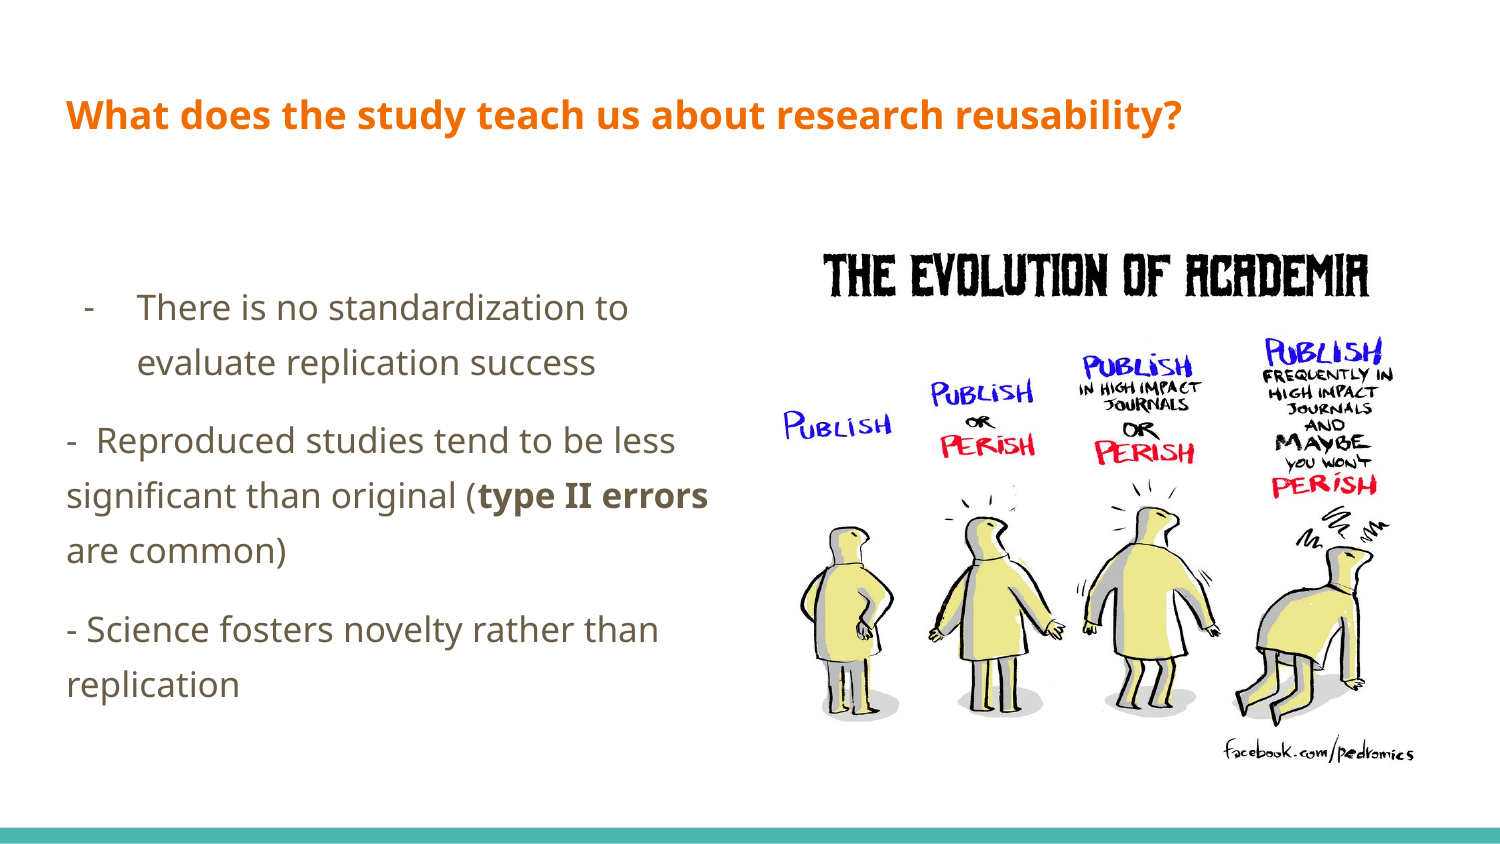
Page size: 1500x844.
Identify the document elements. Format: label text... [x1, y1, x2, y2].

picture [749, 233, 1436, 791]
title What does the study teach us about research reusability? [51, 72, 1449, 189]
list There is no standardization to evaluate replication success - Reproduced studies tend to be less significant than original (type II errors are common) - Science fosters novelty rather than replication [51, 260, 737, 802]
